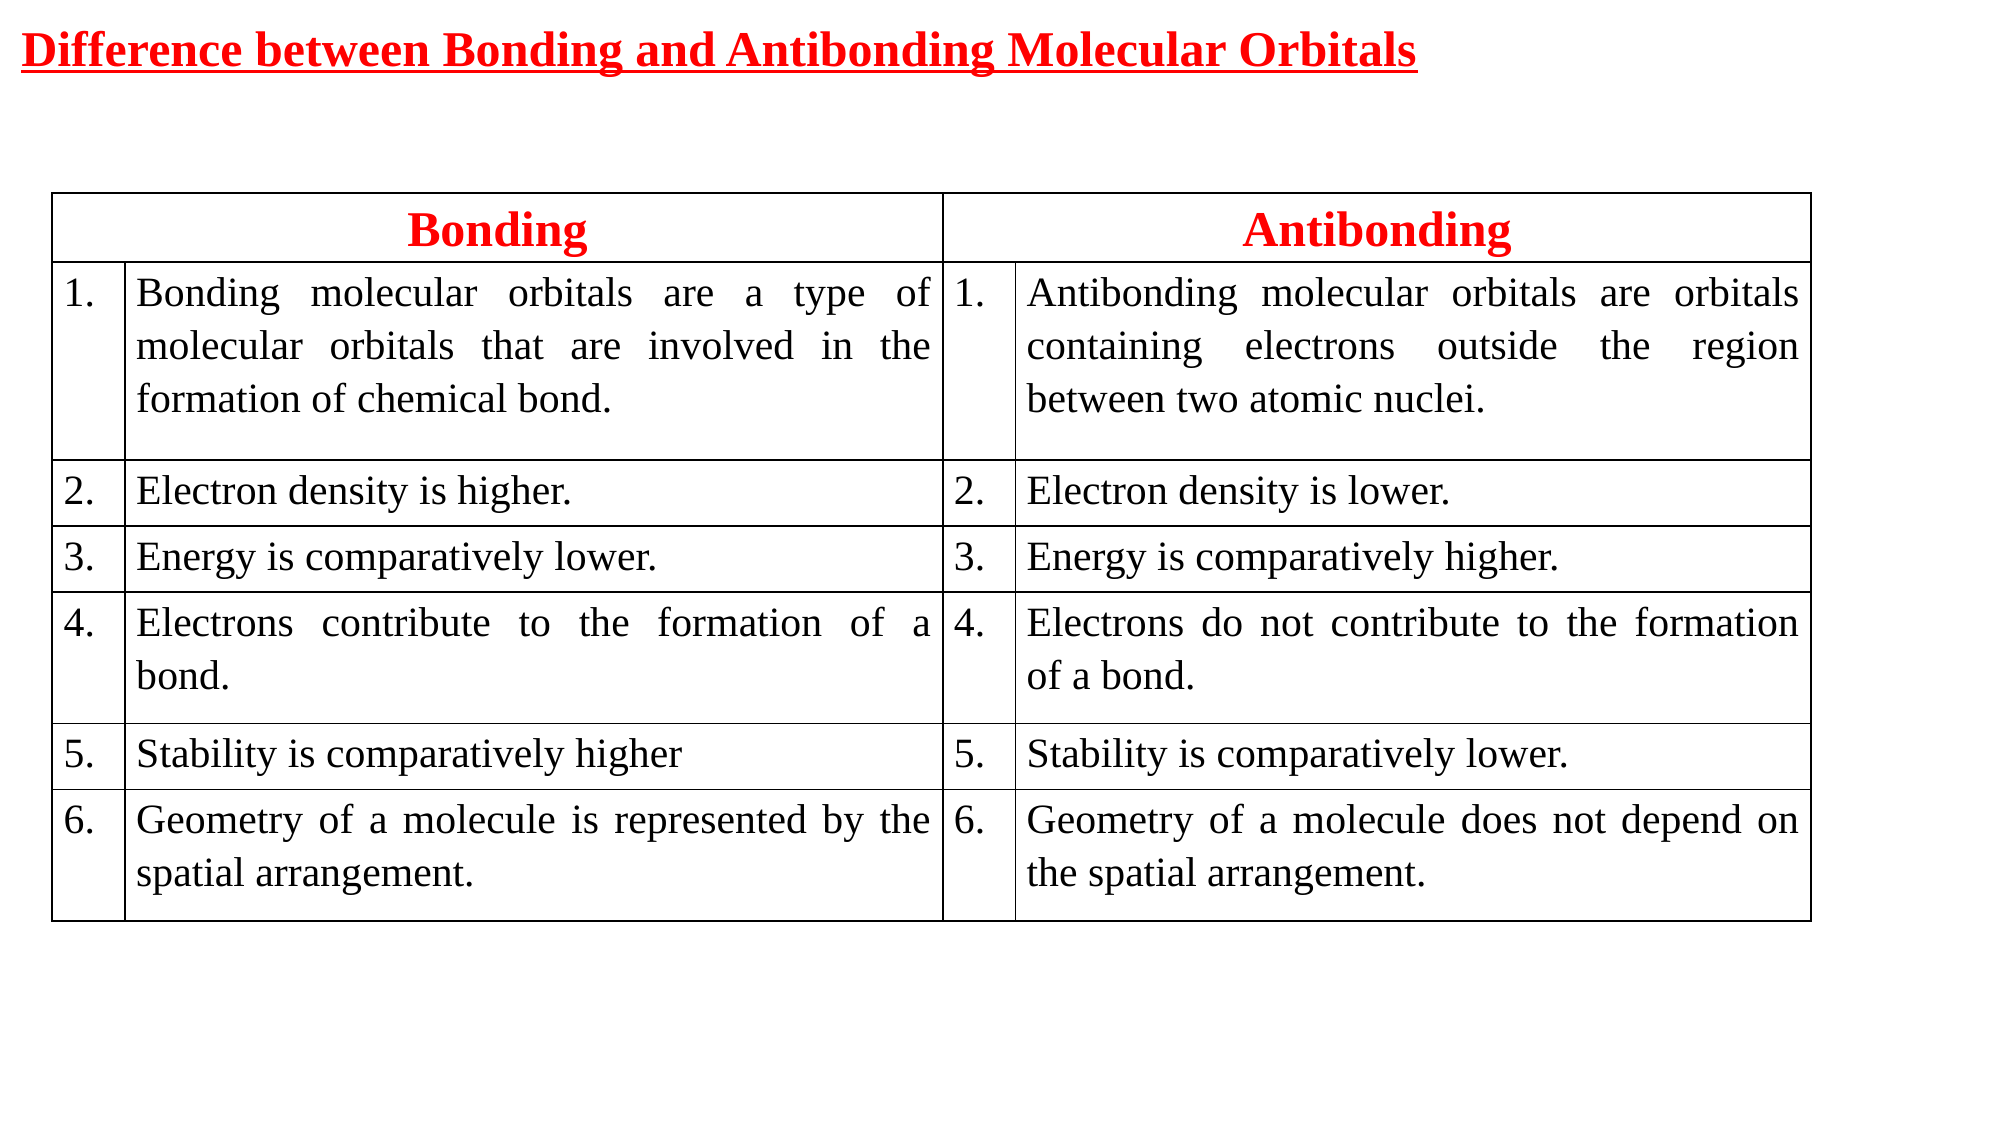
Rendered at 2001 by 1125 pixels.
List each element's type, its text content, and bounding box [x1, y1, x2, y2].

table_cell 1. [944, 263, 1015, 459]
table_cell Bonding molecular orbitals are a type of molecular orbitals that are involved in the formation of chemical bond. [126, 263, 942, 459]
table_header Antibonding [944, 194, 1810, 261]
table_cell 2. [53, 461, 124, 525]
table_cell Stability is comparatively lower. [1016, 724, 1810, 789]
table_cell Electron density is higher. [126, 461, 942, 525]
table_cell 2. [944, 461, 1015, 525]
table_cell 6. [53, 790, 124, 920]
table_cell 4. [944, 593, 1015, 723]
table_cell 5. [53, 724, 124, 789]
table_cell 3. [944, 527, 1015, 591]
table_header Bonding [53, 194, 942, 261]
table_cell Electrons do not contribute to the formation of a bond. [1016, 593, 1810, 723]
table_cell Geometry of a molecule does not depend on the spatial arrangement. [1016, 790, 1810, 920]
table_cell 5. [944, 724, 1015, 789]
table_cell Antibonding molecular orbitals are orbitals containing electrons outside the region between two atomic nuclei. [1016, 263, 1810, 459]
table_cell 6. [944, 790, 1015, 920]
table_cell 3. [53, 527, 124, 591]
table_cell 1. [53, 263, 124, 459]
table_cell Electrons contribute to the formation of a bond. [126, 593, 942, 723]
table_cell Energy is comparatively higher. [1016, 527, 1810, 591]
table_cell Stability is comparatively higher [126, 724, 942, 789]
table_cell 4. [53, 593, 124, 723]
table_cell Energy is comparatively lower. [126, 527, 942, 591]
table_cell Geometry of a molecule is represented by the spatial arrangement. [126, 790, 942, 920]
table_cell Electron density is lower. [1016, 461, 1810, 525]
text_box Difference between Bonding and Antibonding Molecular Orbitals [6, 9, 1433, 85]
